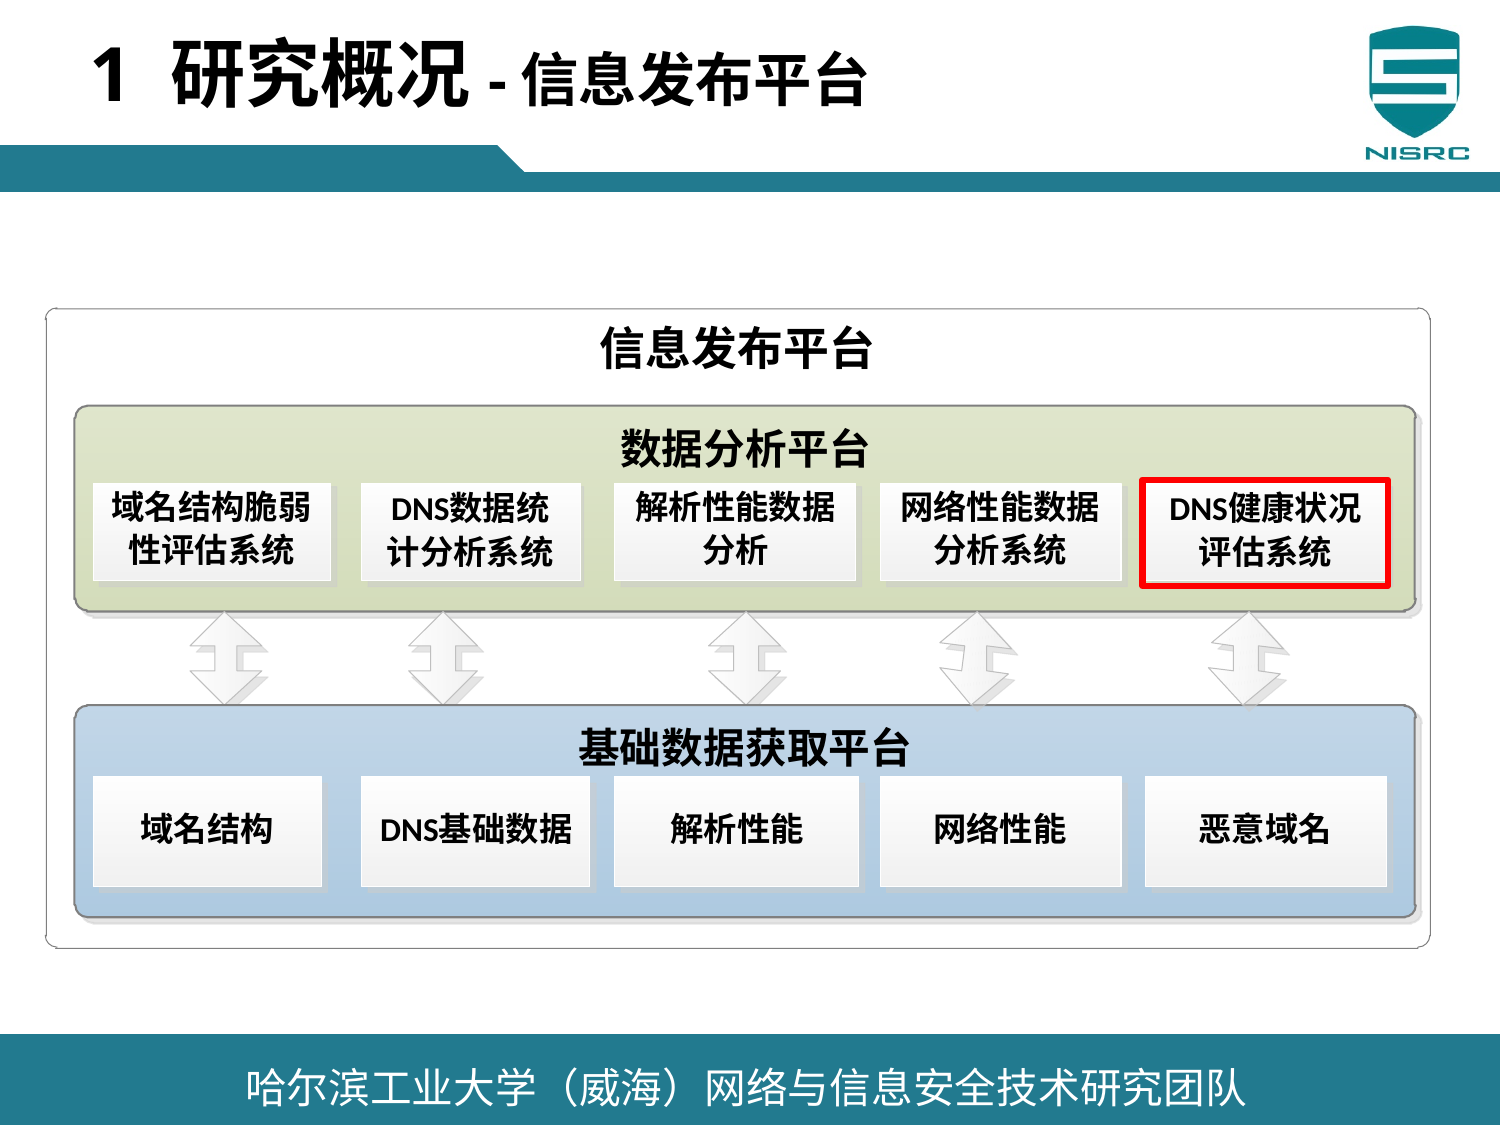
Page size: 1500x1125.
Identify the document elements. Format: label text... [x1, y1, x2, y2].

picture [39, 302, 1436, 953]
title 1 研究概况-信息发布平台 [75, 0, 1425, 146]
picture [1363, 25, 1471, 162]
